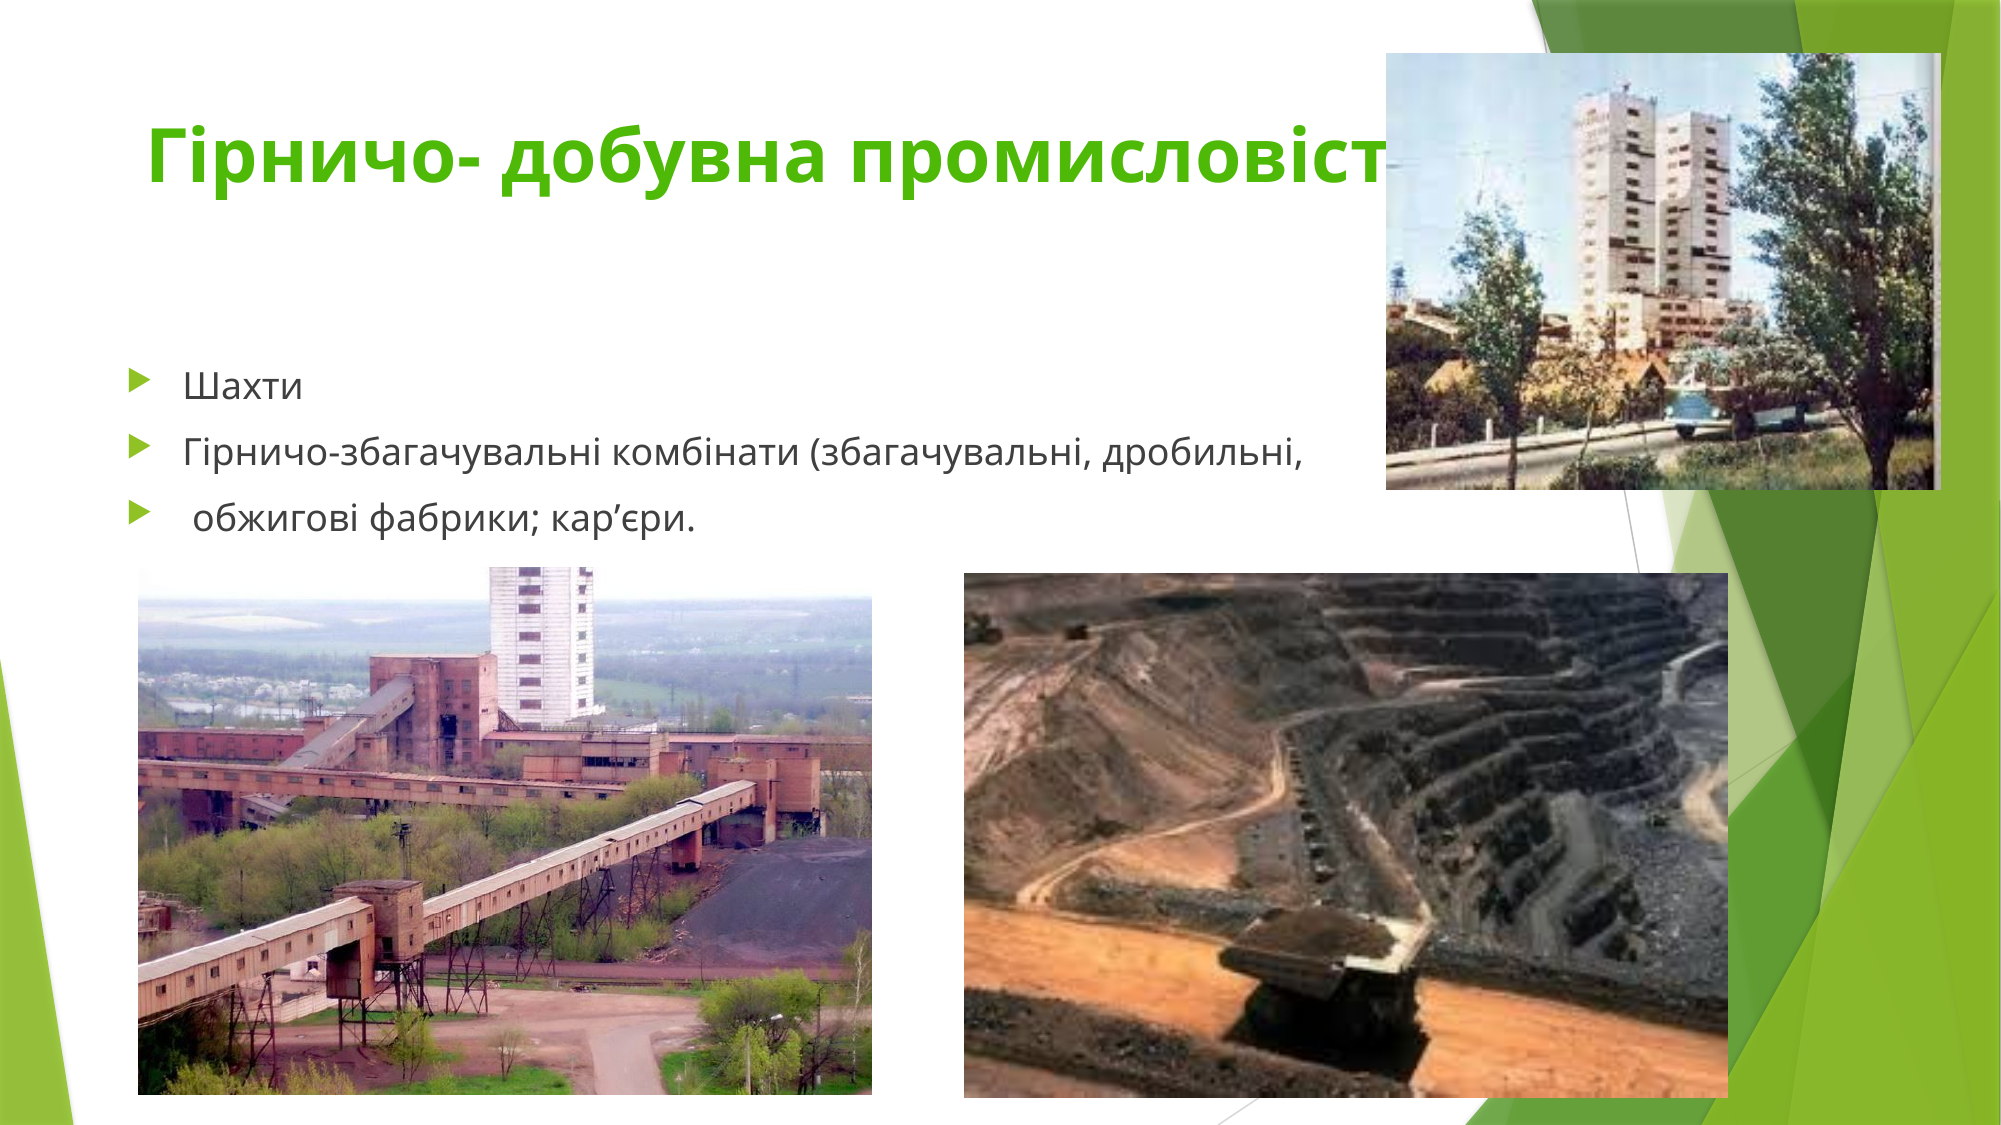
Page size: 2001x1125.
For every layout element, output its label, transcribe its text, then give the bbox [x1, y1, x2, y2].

title Гірничо- добувна промисловість [111, 99, 1380, 317]
picture [1385, 52, 1941, 490]
list Шахти Гірничо-збагачувальні комбінати (збагачувальні, дробильні, обжигові фабрики; кар’єри. [111, 354, 1522, 992]
picture [138, 566, 872, 1096]
picture [963, 572, 1728, 1098]
